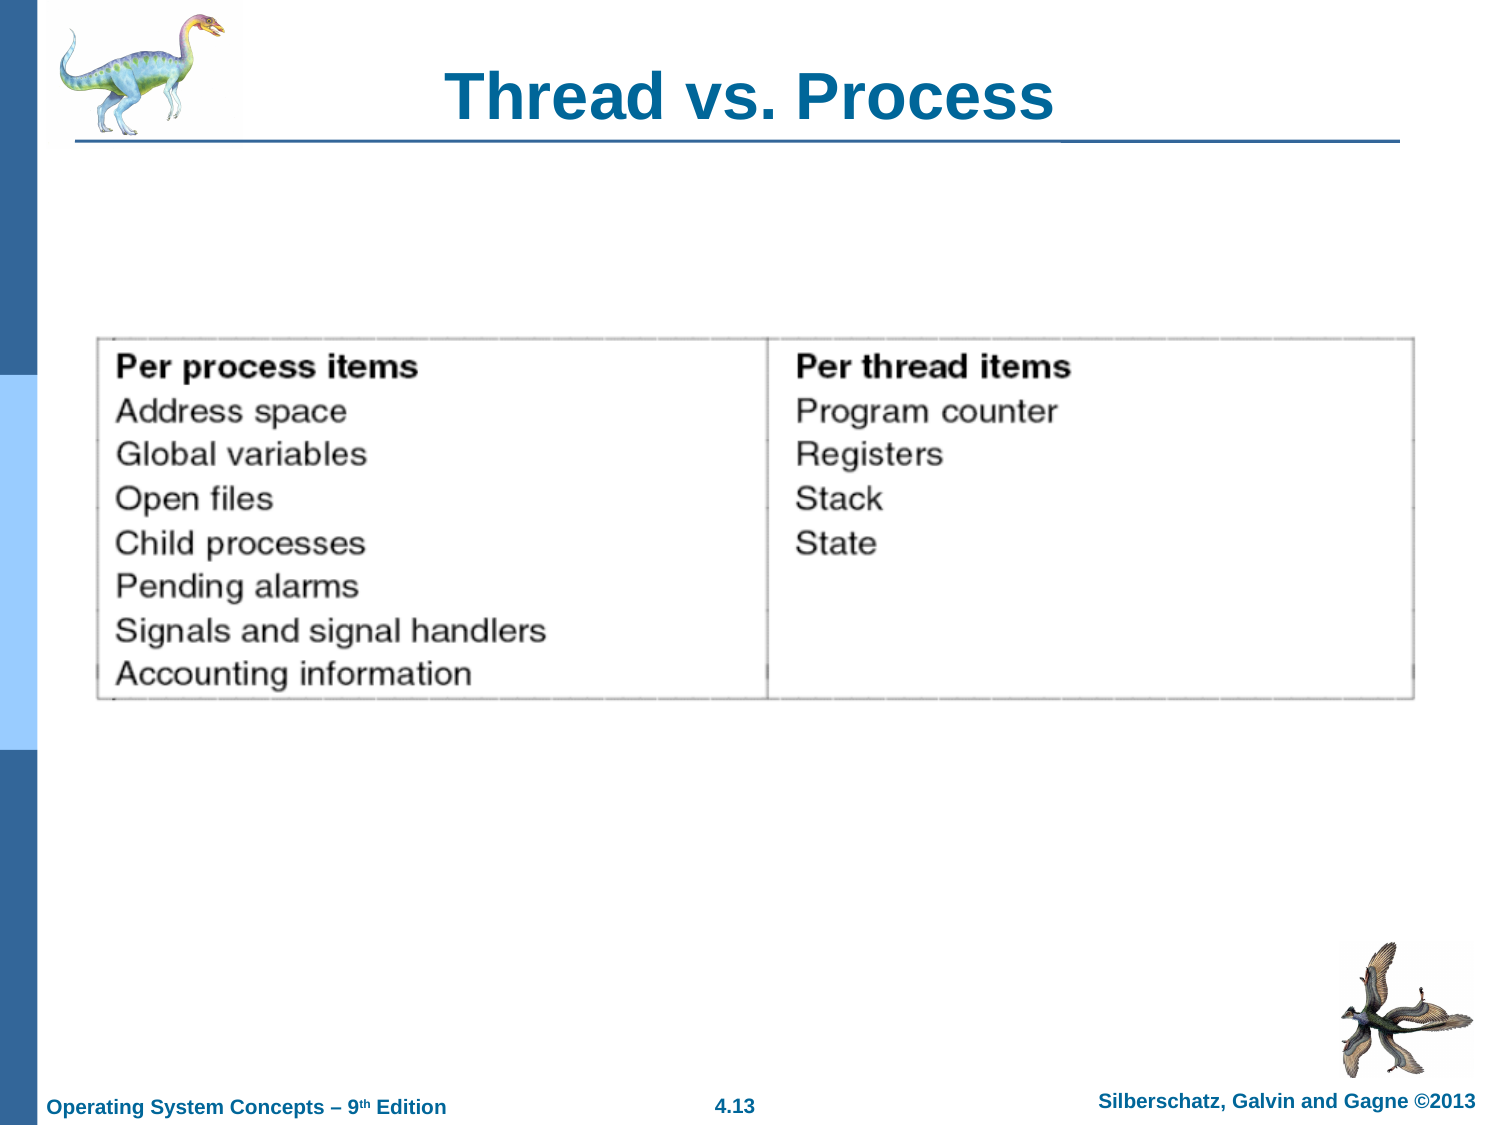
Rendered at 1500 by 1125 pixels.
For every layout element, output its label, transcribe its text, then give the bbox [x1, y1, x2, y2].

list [79, 307, 1431, 714]
title Thread vs. Process [74, 45, 1426, 141]
picture [46, 0, 243, 149]
picture [1339, 941, 1474, 1078]
